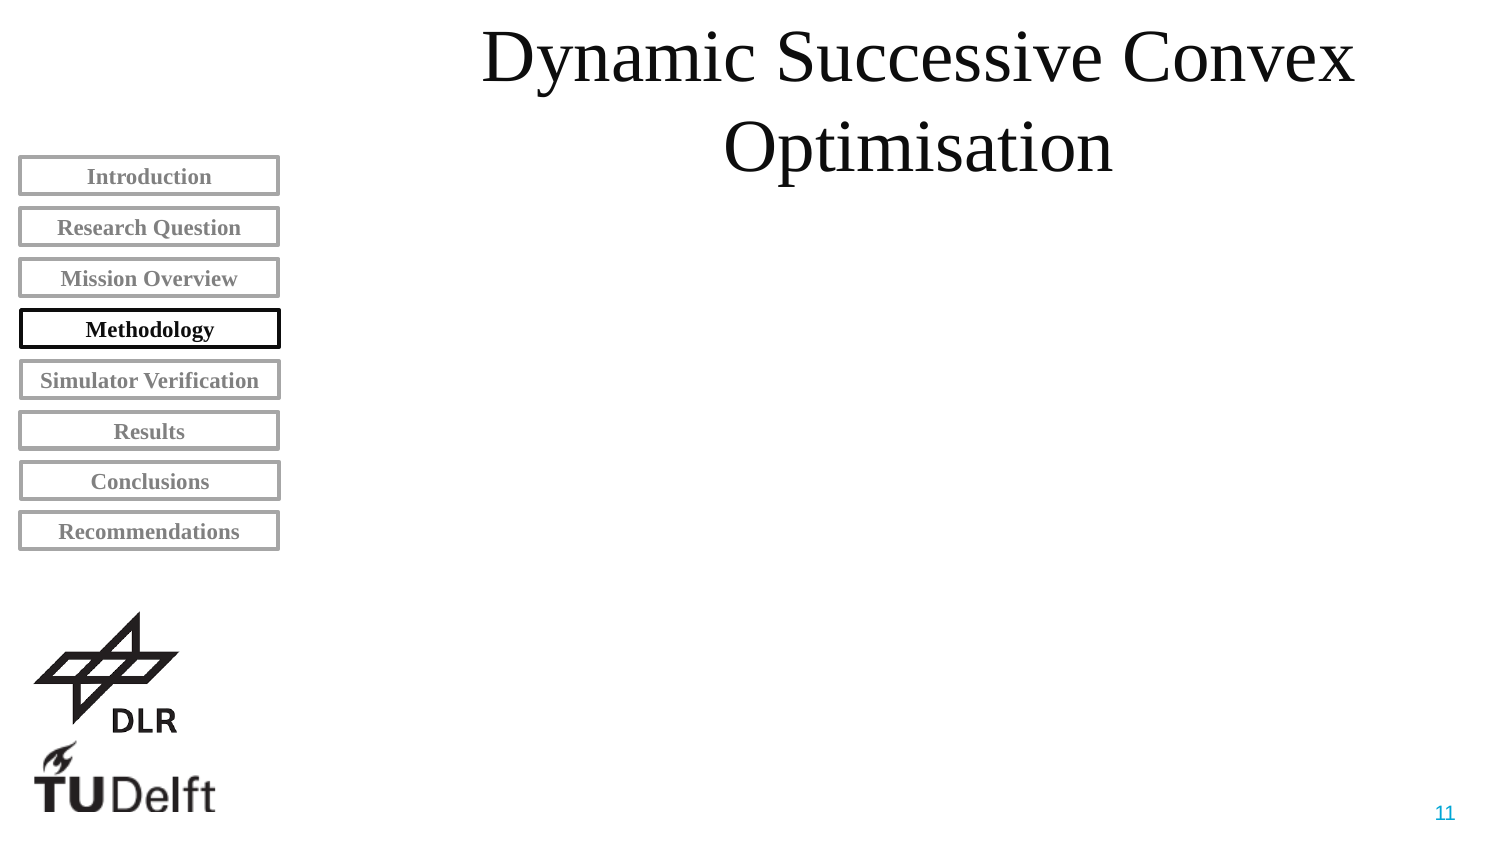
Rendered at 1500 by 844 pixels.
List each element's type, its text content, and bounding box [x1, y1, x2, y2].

text_box Recommendations [20, 512, 279, 549]
picture [29, 606, 184, 736]
text_box Results [20, 411, 279, 449]
text_box Research Question [20, 208, 279, 245]
text_box Simulator Verification [20, 361, 279, 398]
text_box Methodology [21, 310, 280, 347]
text_box Mission Overview [20, 259, 279, 296]
text_box Conclusions [21, 462, 280, 499]
text_box Dynamic Successive Convex Optimisation [337, 0, 1500, 208]
text_box Introduction [20, 157, 279, 194]
